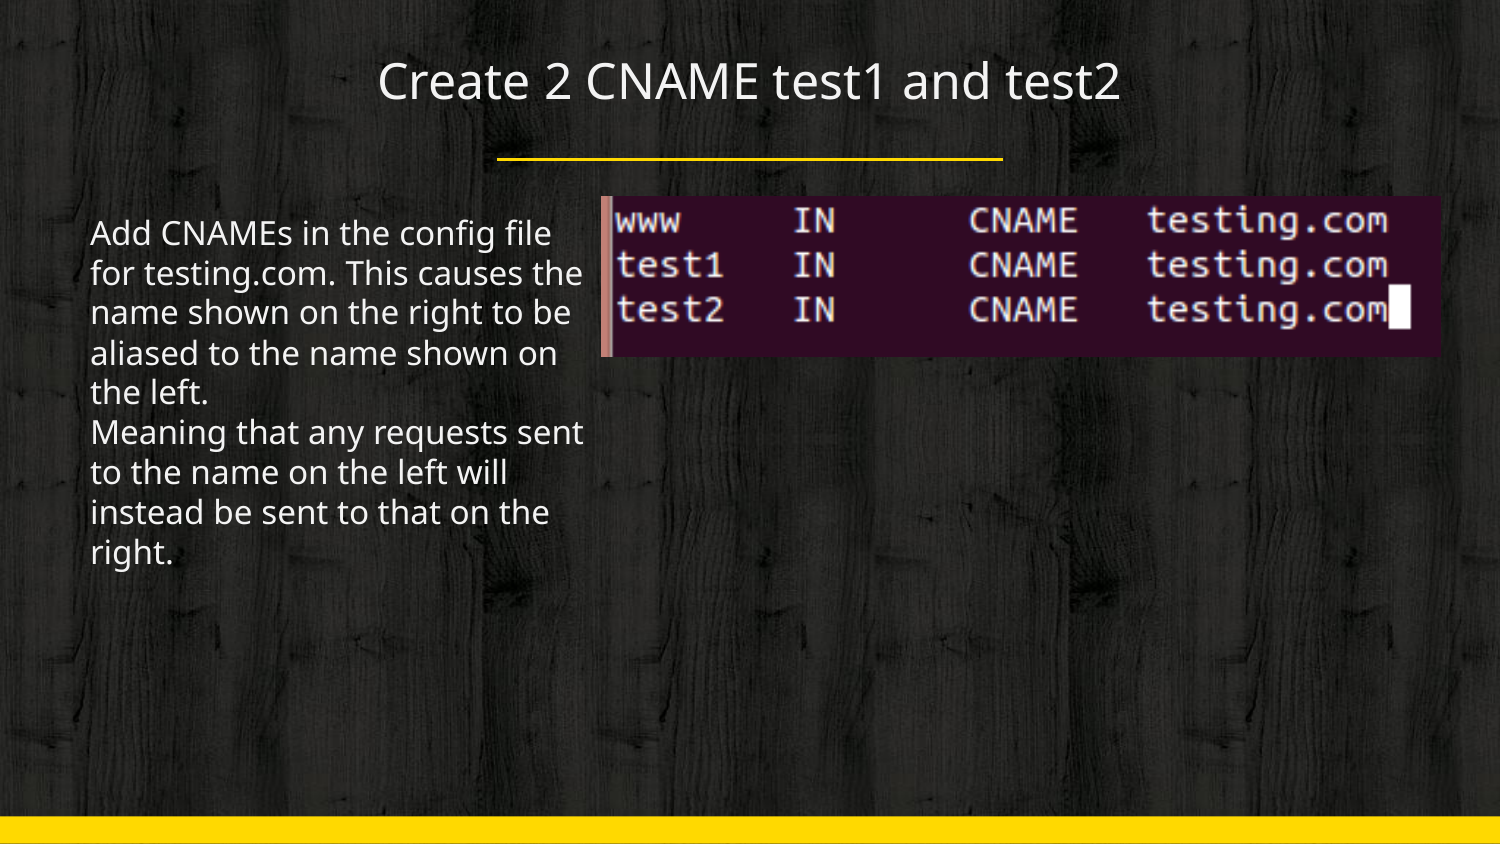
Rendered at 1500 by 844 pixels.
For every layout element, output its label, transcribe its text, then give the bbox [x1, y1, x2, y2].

title Create 2 CNAME test1 and test2 [75, 0, 1425, 160]
picture [0, 0, 1500, 816]
list Add CNAMEs in the config file for testing.com. This causes the name shown on the right to be aliased to the name shown on the left. Meaning that any requests sent to the name on the left will instead be sent to that on the right. [75, 196, 602, 795]
